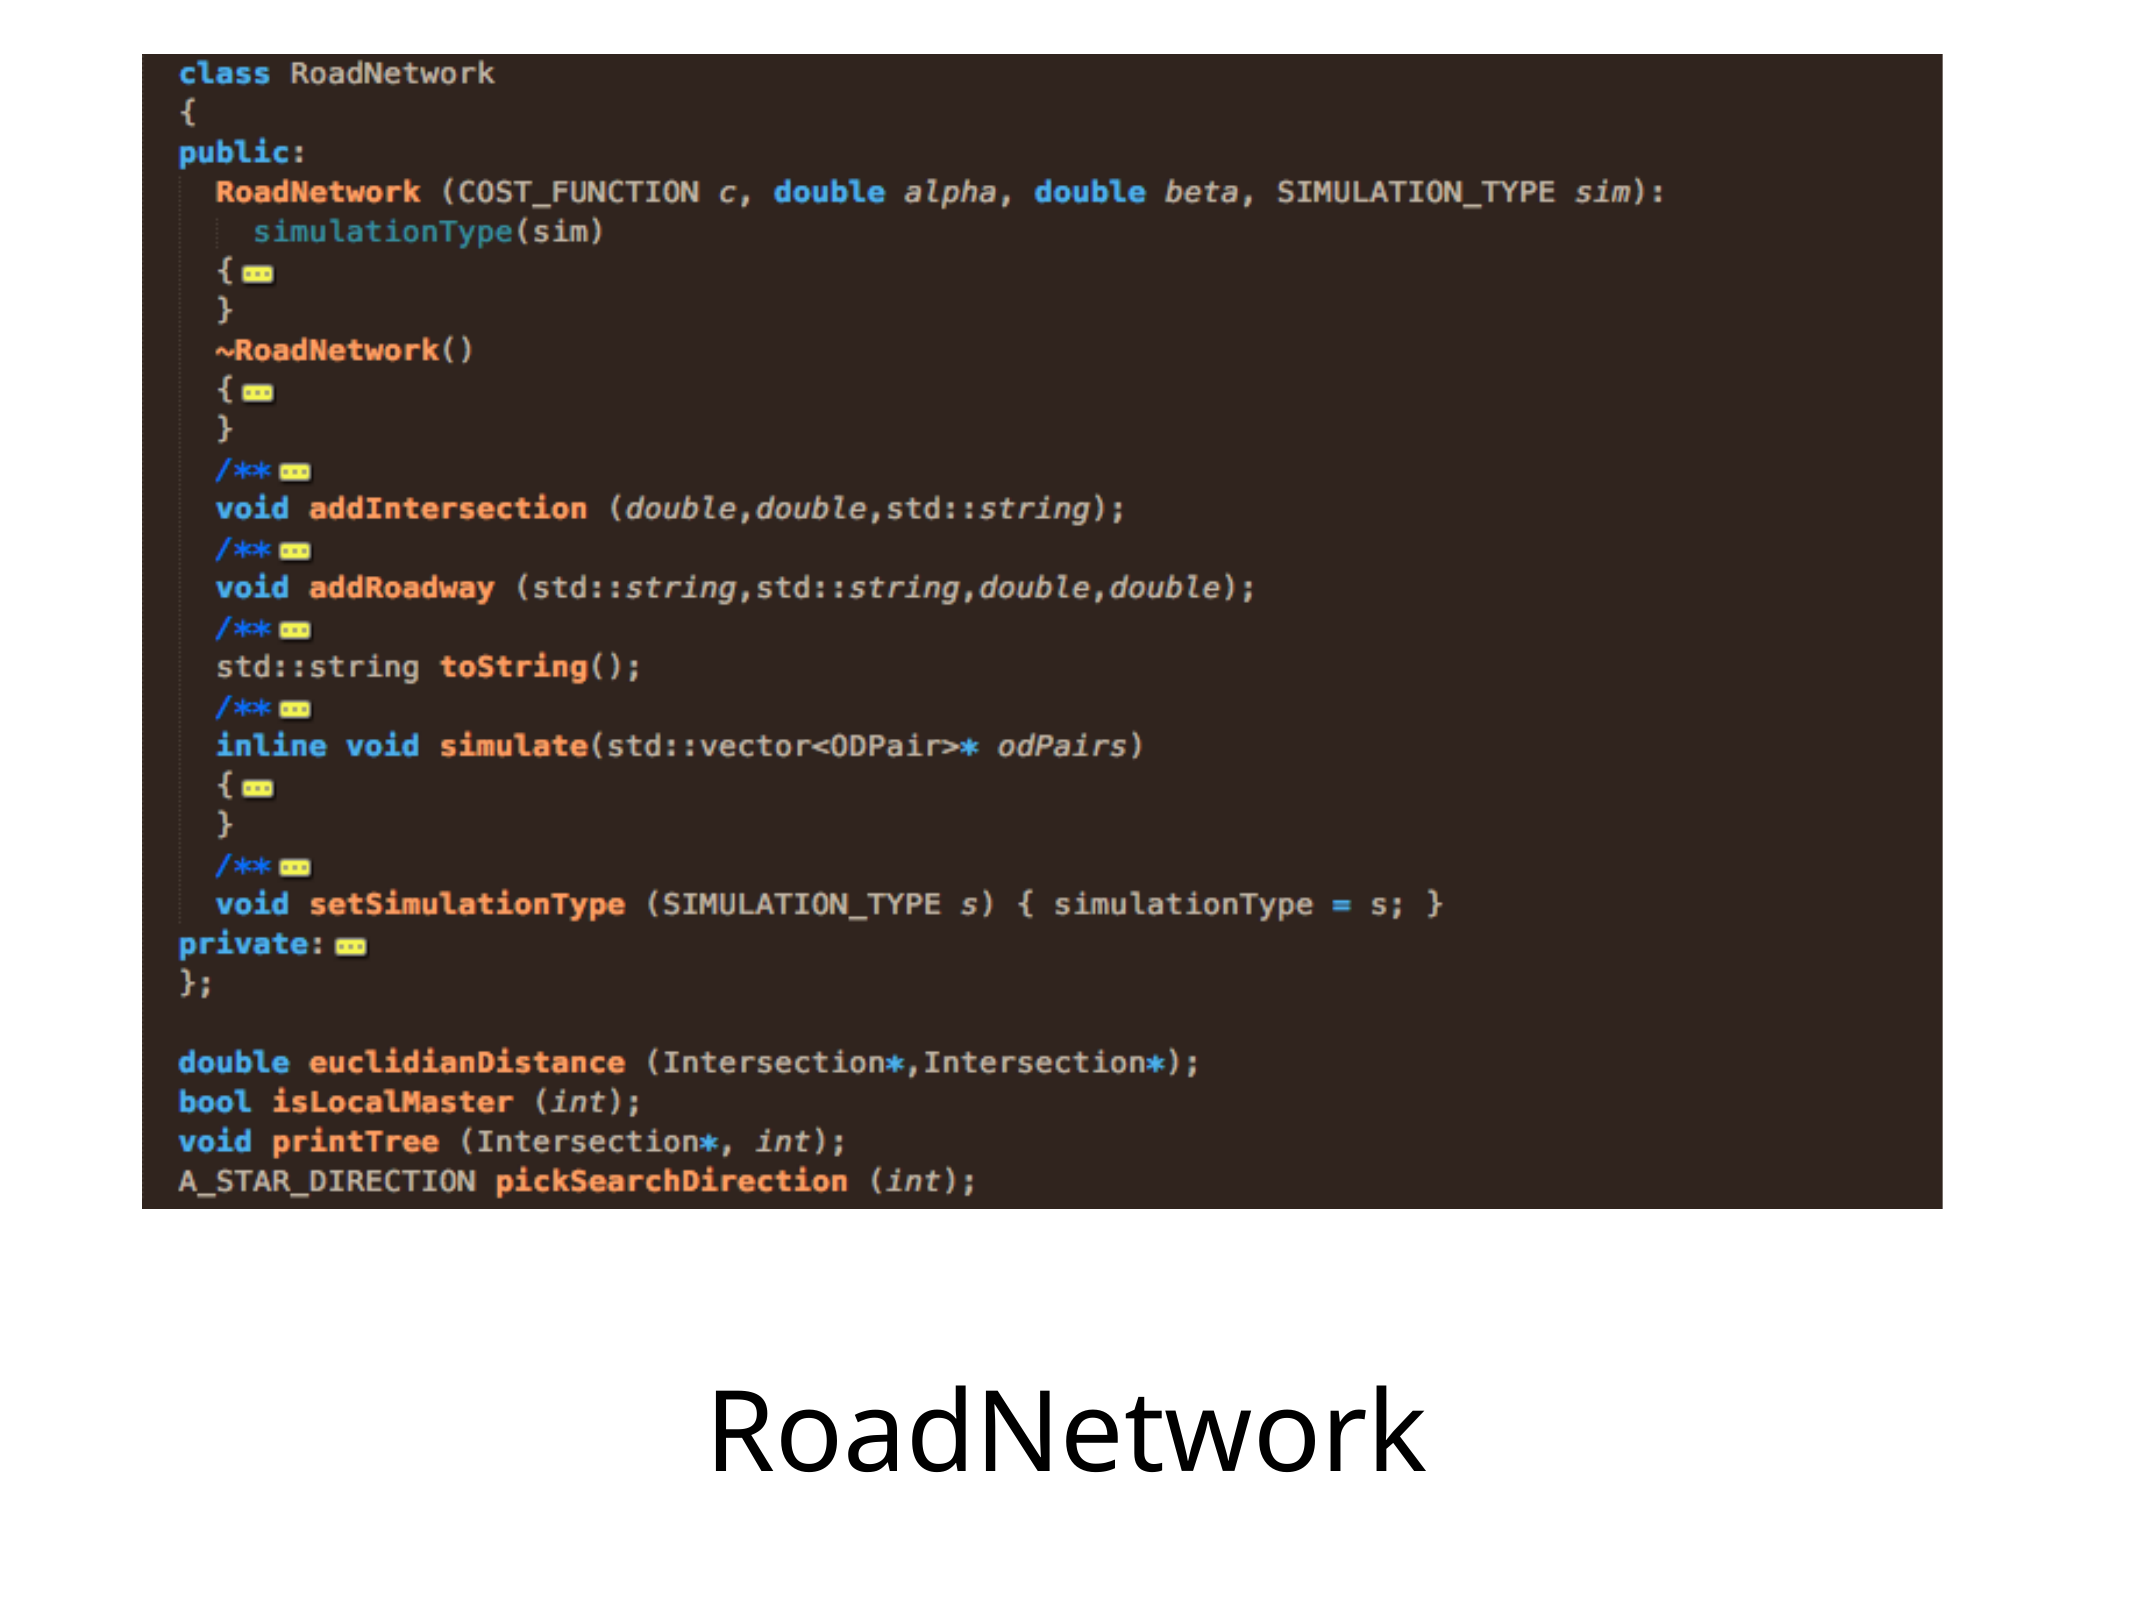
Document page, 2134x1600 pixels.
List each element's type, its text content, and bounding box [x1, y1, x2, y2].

title RoadNetwork [207, 1268, 1926, 1504]
picture [141, 54, 1943, 1209]
